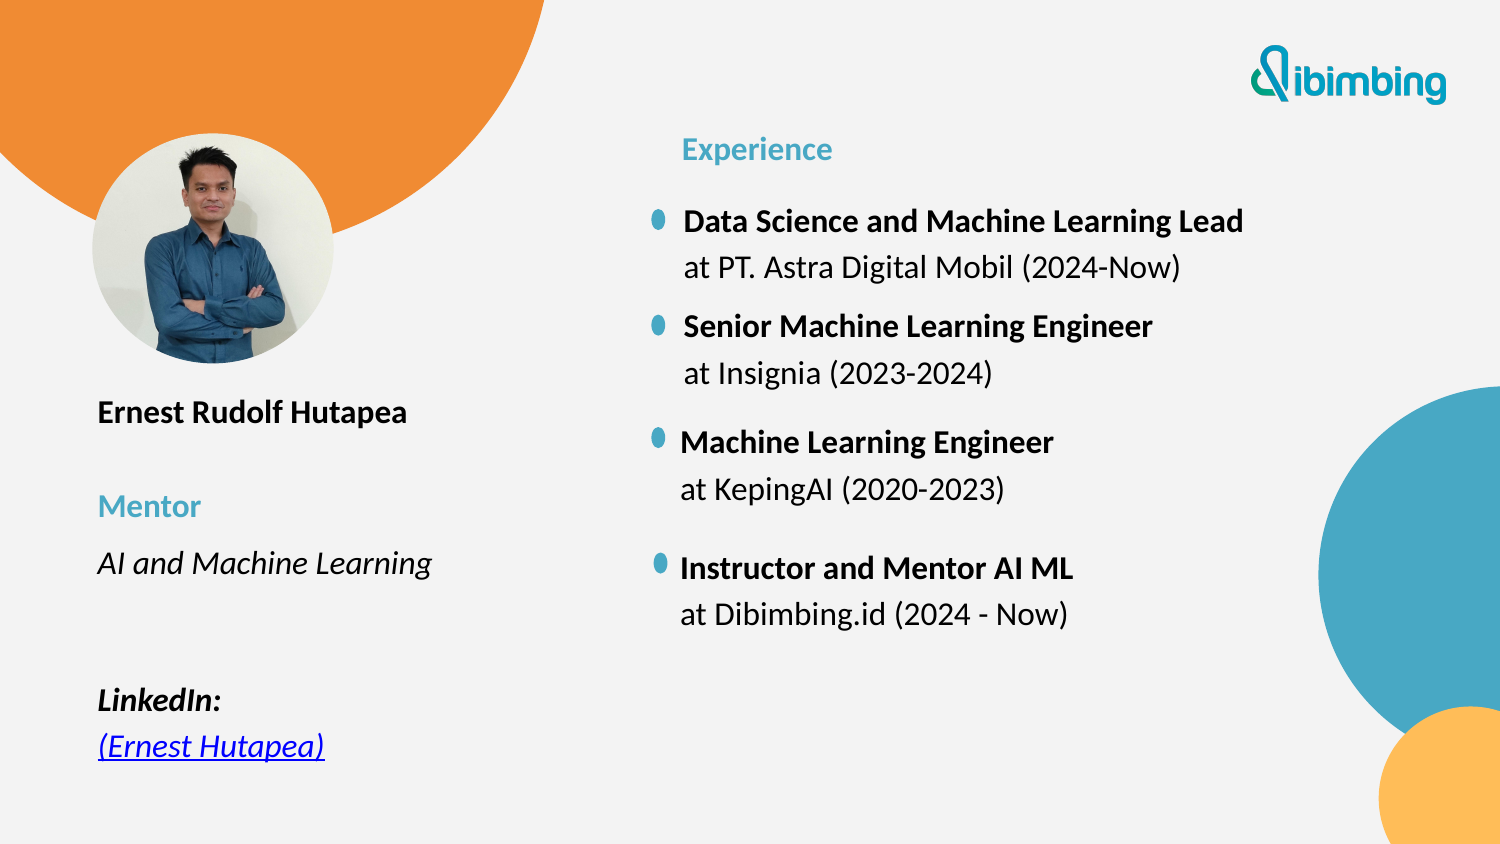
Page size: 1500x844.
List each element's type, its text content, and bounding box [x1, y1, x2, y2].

text_box [1318, 386, 1500, 734]
text_box Experience [666, 98, 1160, 178]
text_box [651, 427, 659, 449]
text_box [668, 309, 1280, 408]
text_box [651, 314, 663, 336]
text_box [0, 0, 545, 232]
text_box Ernest Rudolf Hutapea [82, 381, 543, 446]
text_box Mentor [82, 454, 575, 520]
text_box [653, 553, 659, 573]
text_box AI and Machine Learning [82, 520, 588, 597]
picture [92, 133, 334, 364]
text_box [668, 177, 1280, 302]
text_box LinkedIn: (Ernest Hutapea) [82, 656, 588, 779]
picture [1432, 78, 1440, 90]
picture [1250, 44, 1446, 105]
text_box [664, 410, 1277, 524]
text_box [1378, 706, 1500, 844]
text_box [651, 208, 663, 231]
picture [1267, 51, 1282, 86]
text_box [664, 524, 1277, 649]
